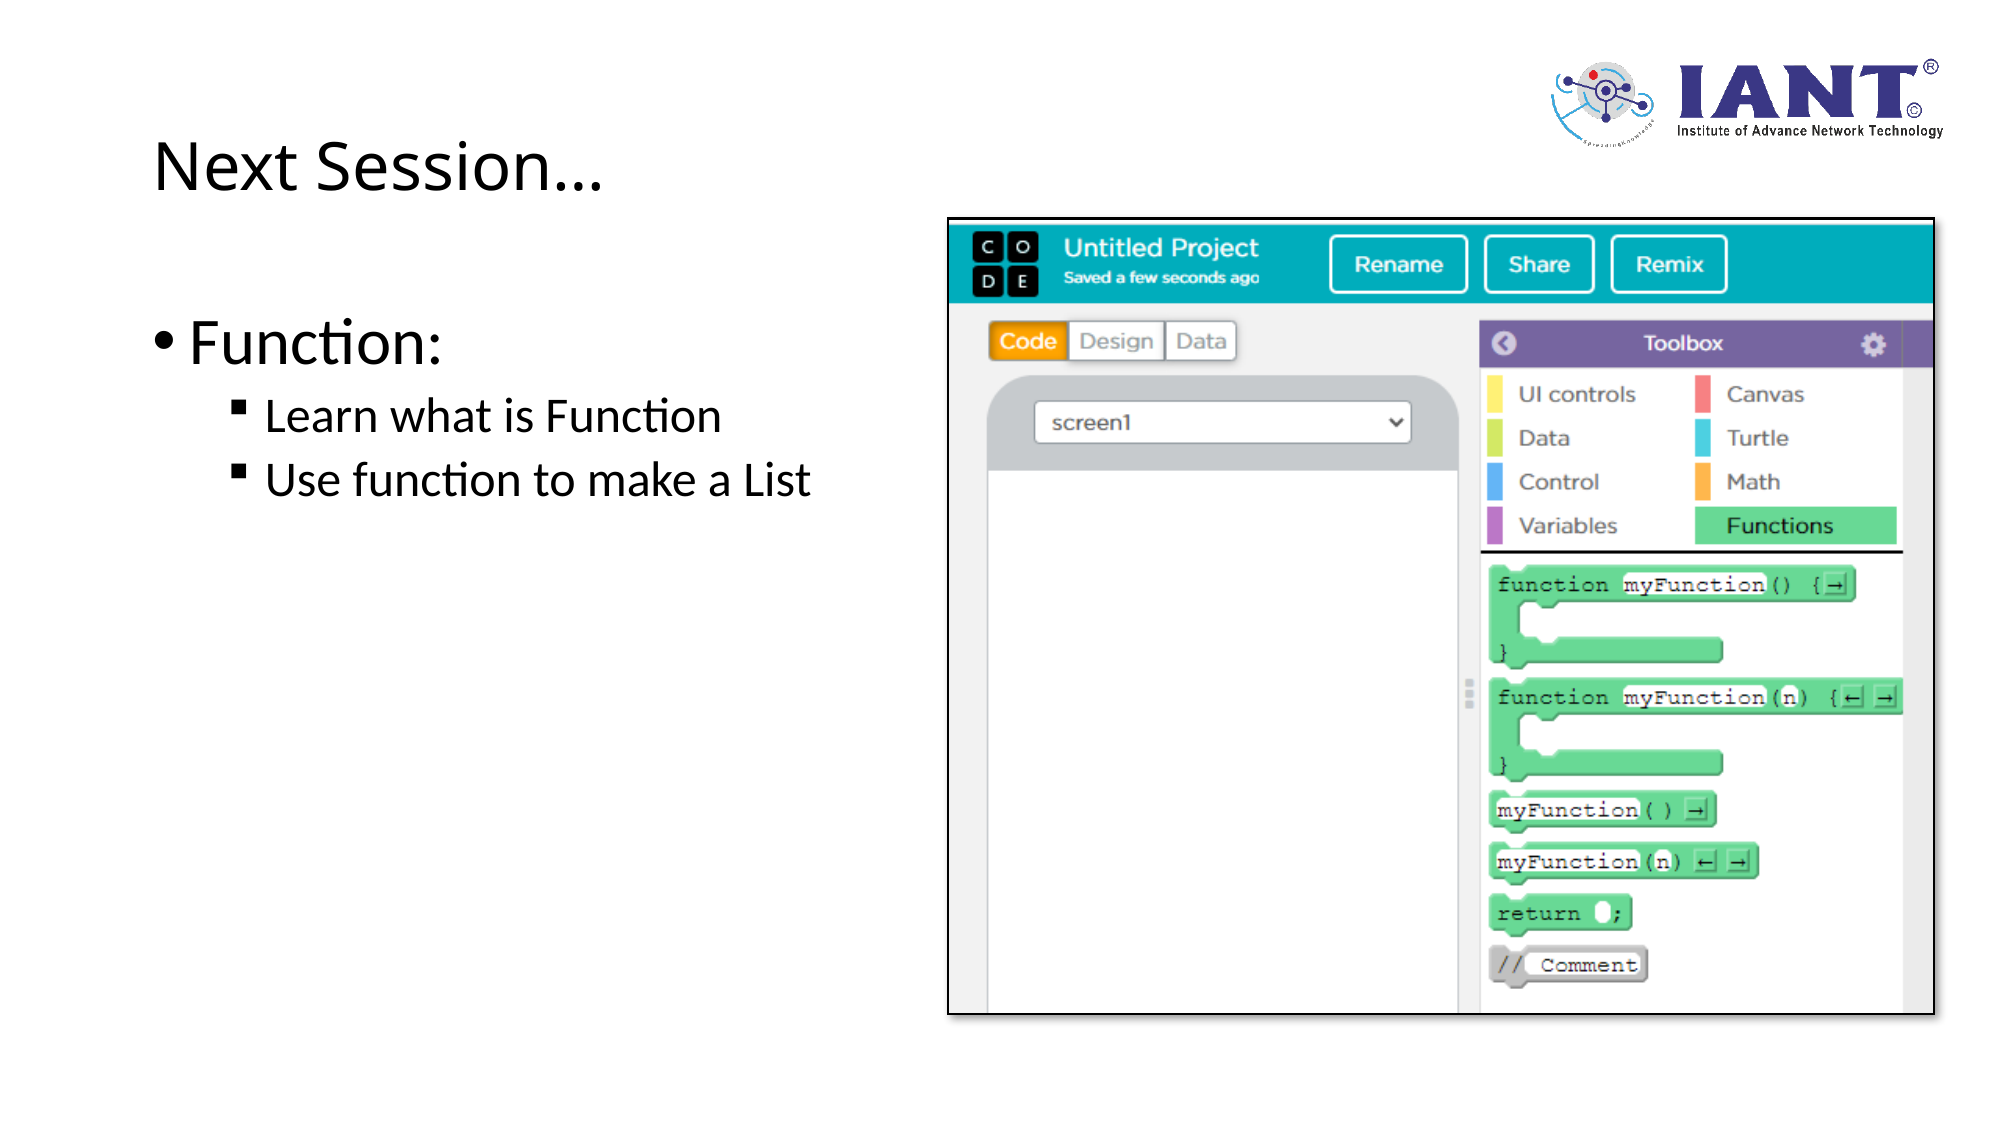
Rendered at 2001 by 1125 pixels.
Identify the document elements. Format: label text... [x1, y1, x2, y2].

picture [948, 219, 1933, 1014]
list Function: Learn what is Function Use function to make a List [137, 299, 945, 1014]
picture [1529, 37, 1972, 158]
title Next Session… [137, 59, 1863, 278]
